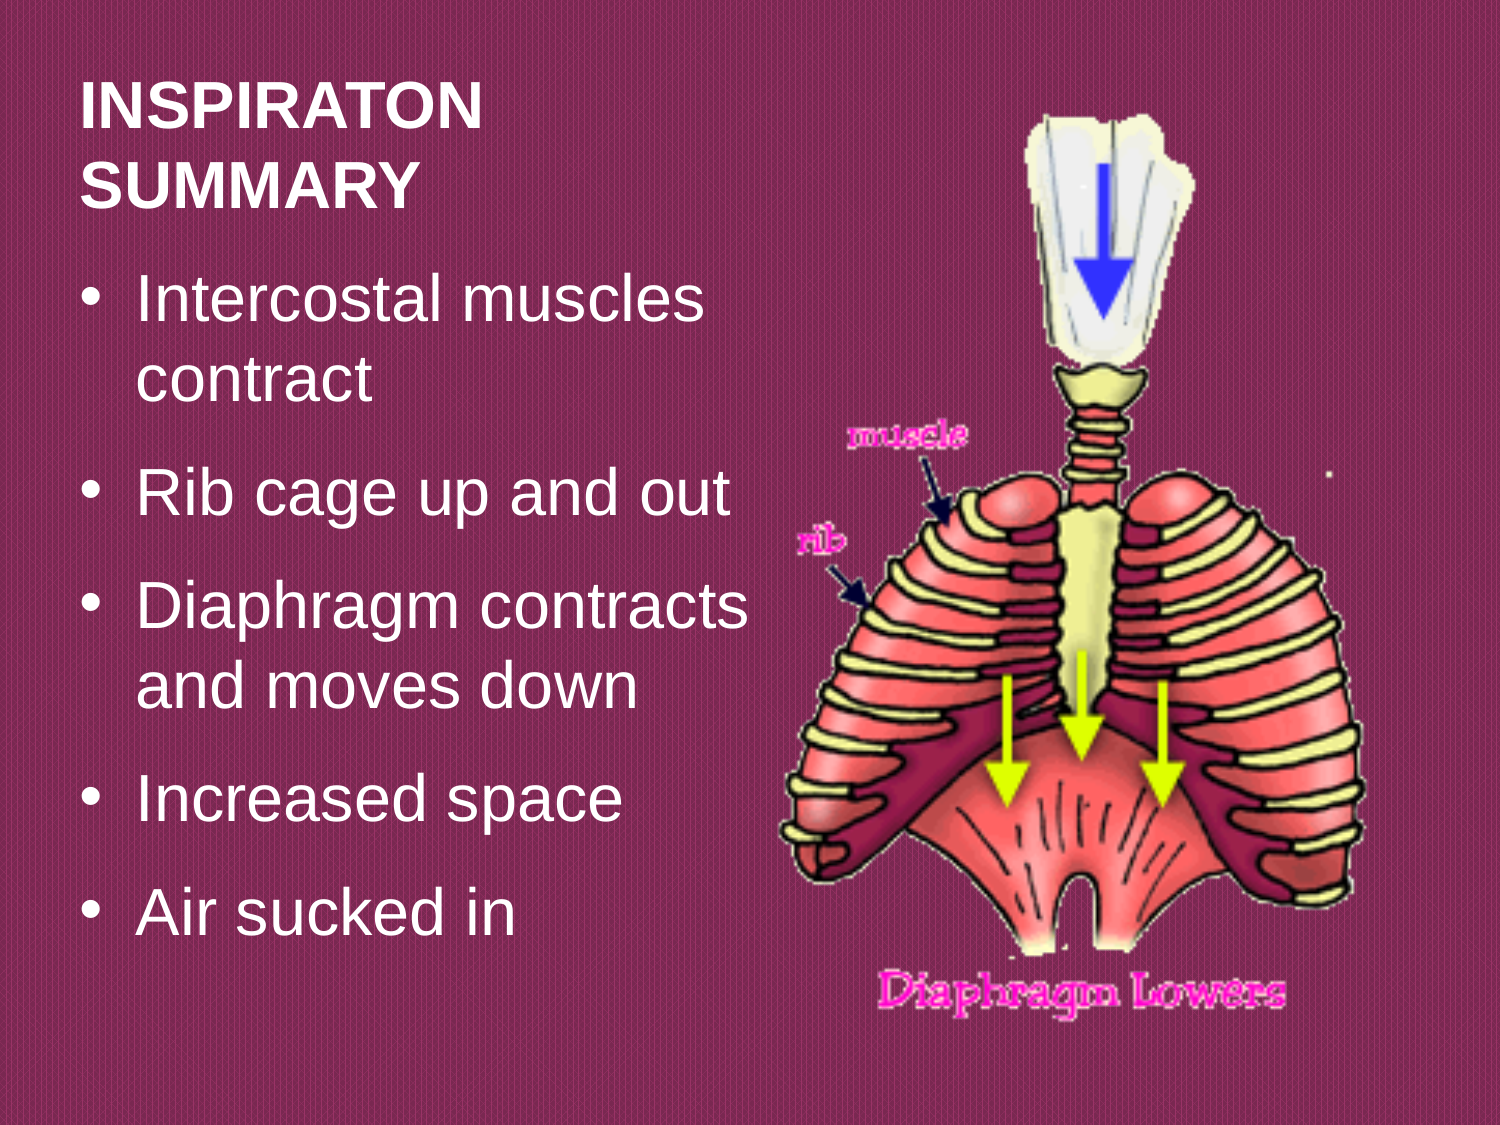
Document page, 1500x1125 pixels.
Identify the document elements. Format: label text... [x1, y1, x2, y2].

picture [761, 89, 1381, 1036]
text_box INSPIRATON SUMMARY Intercostal muscles contract Rib cage up and out Diaphragm contracts and moves down Increased space Air sucked in [64, 54, 833, 1125]
